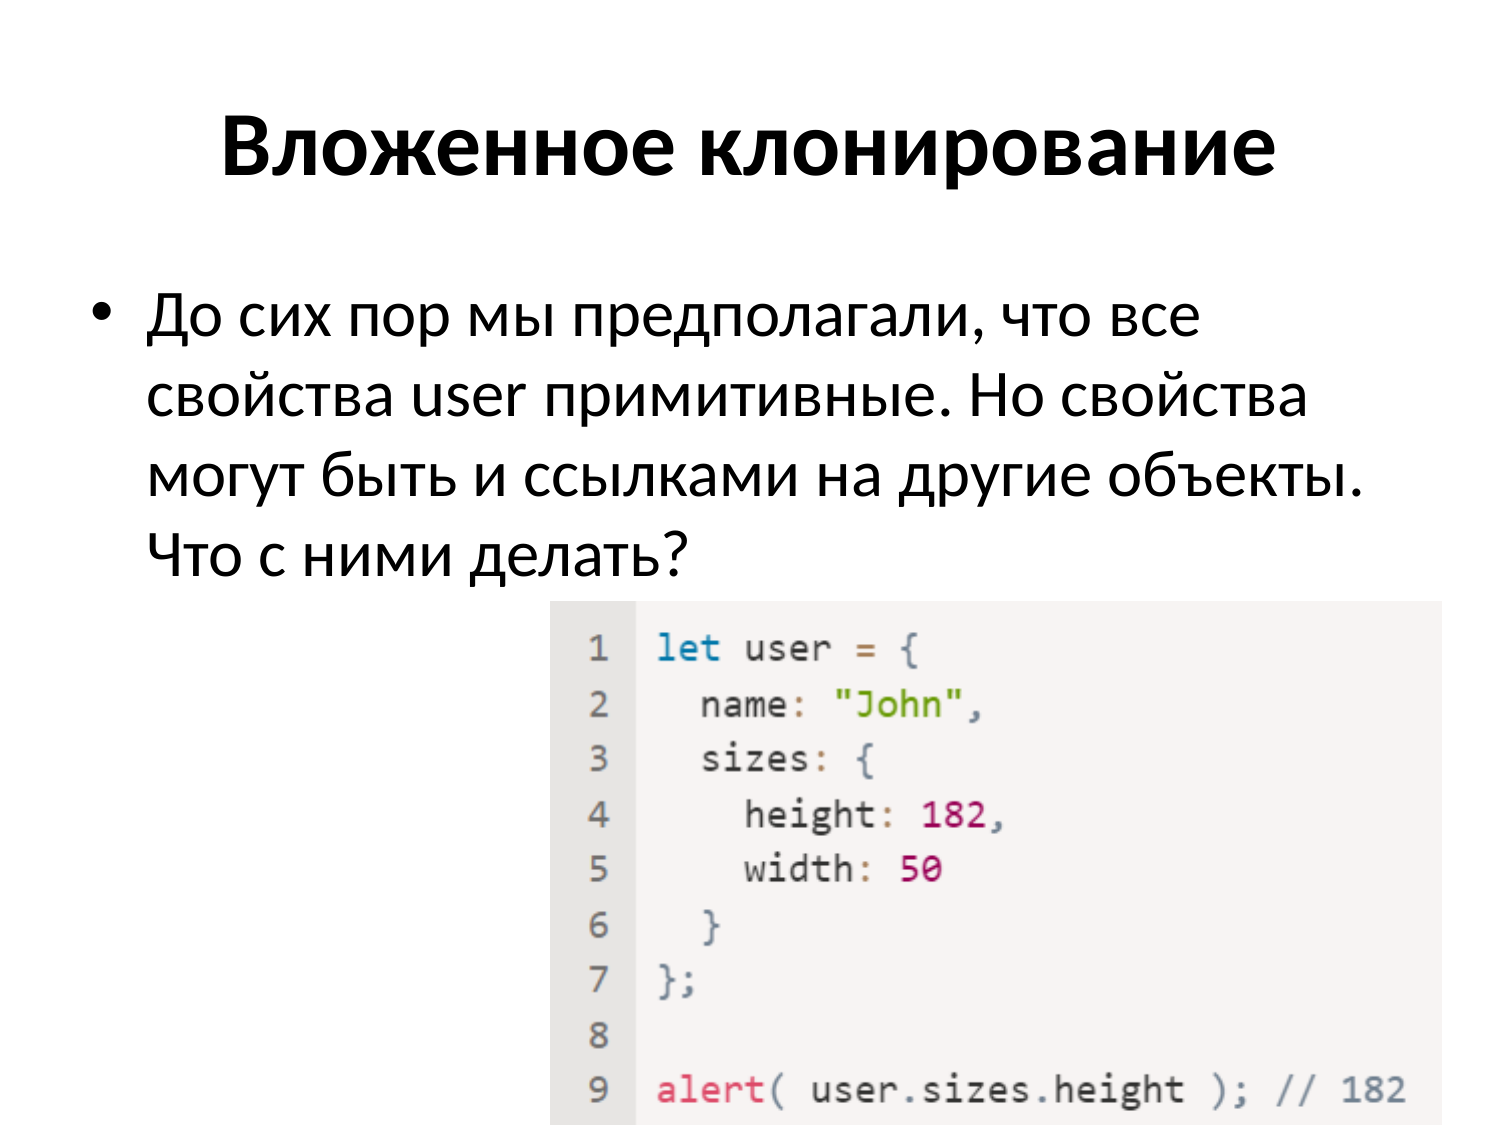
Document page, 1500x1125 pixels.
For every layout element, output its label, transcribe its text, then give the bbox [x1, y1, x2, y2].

list До сих пор мы предполагали, что все свойства user примитивныe. Но свойства могут быть и ссылками на другие объекты. Что с ними делать? [75, 262, 1425, 1005]
picture [550, 601, 1442, 1125]
title Вложенное клонирование [75, 45, 1425, 233]
